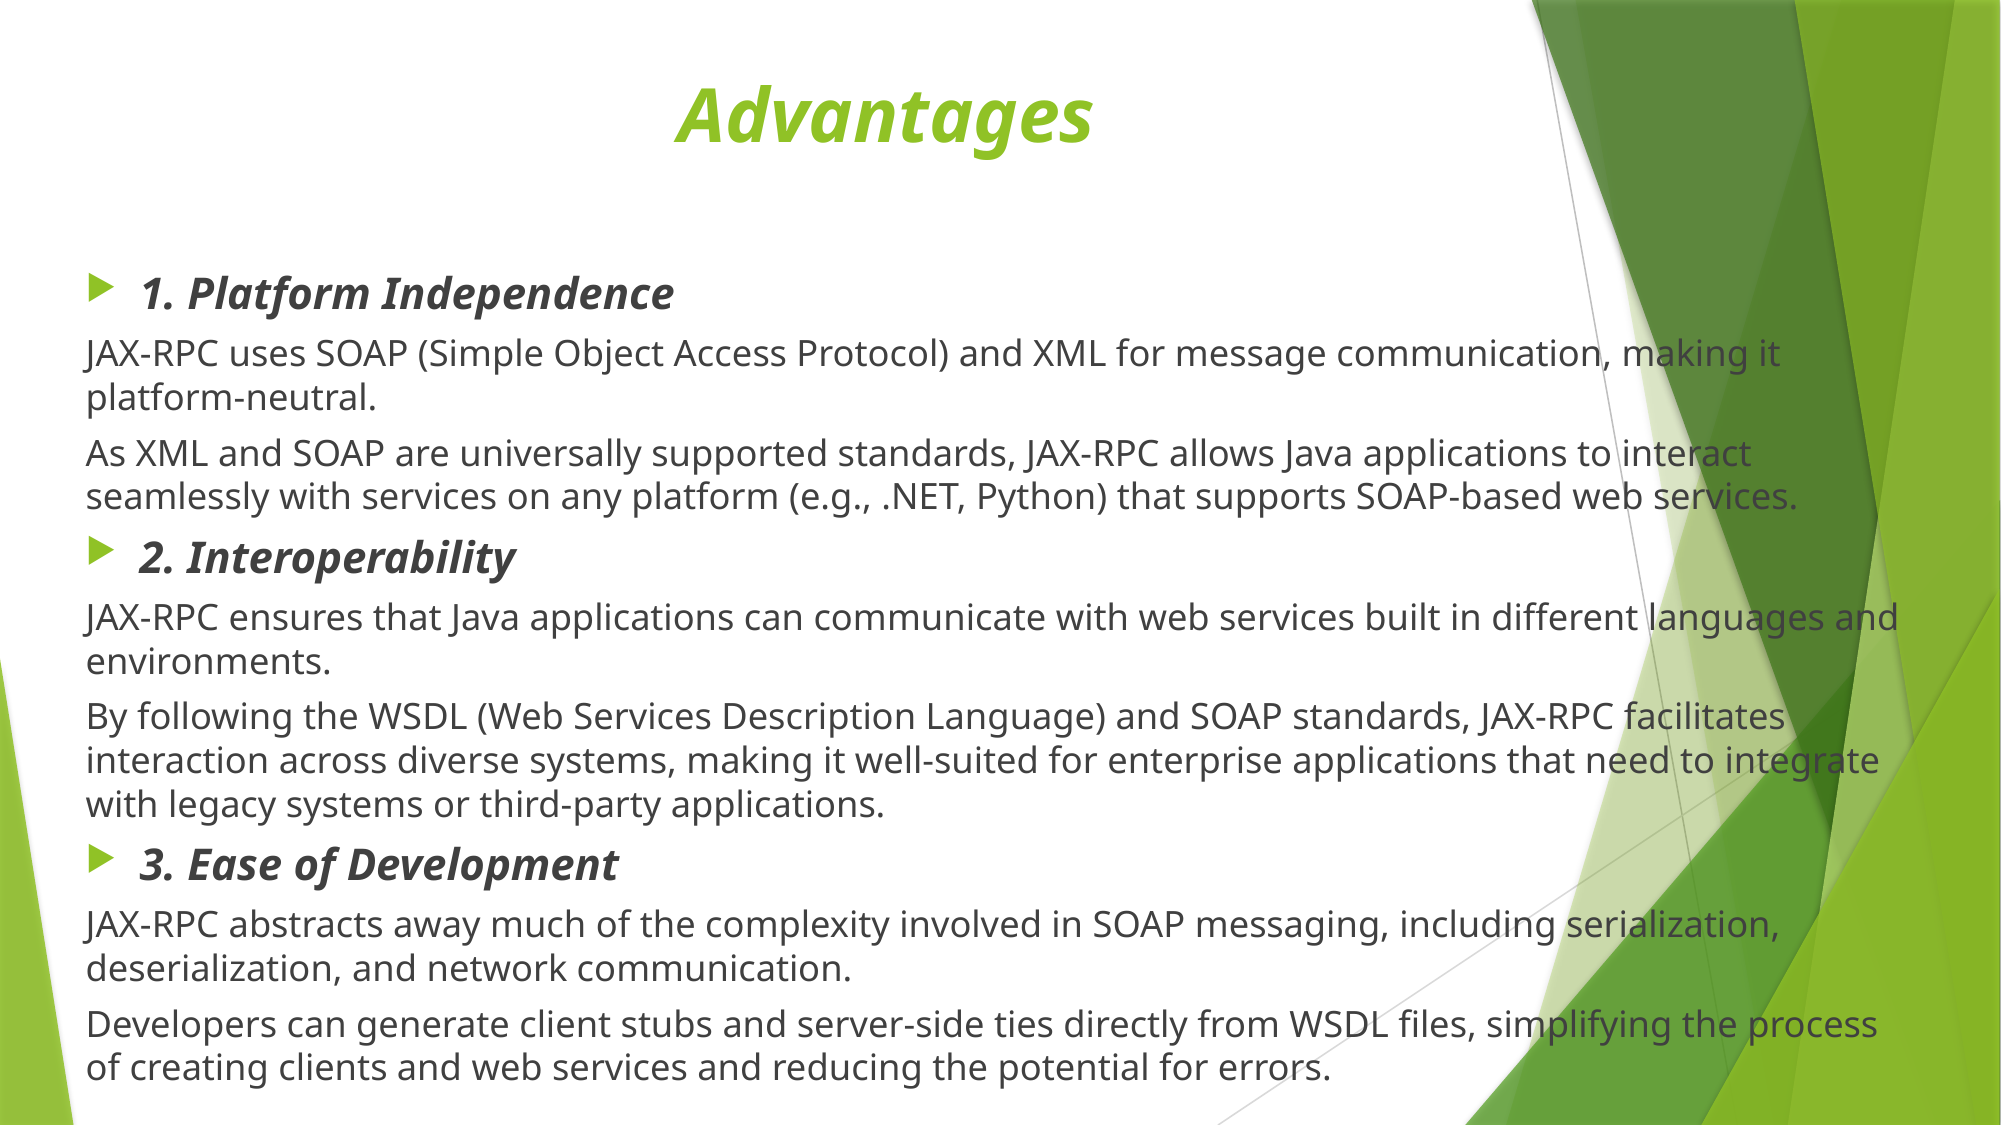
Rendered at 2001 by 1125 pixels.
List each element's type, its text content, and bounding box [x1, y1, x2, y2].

list 1. Platform Independence JAX-RPC uses SOAP (Simple Object Access Protocol) and XML for message communication, making it platform-neutral. As XML and SOAP are universally supported standards, JAX-RPC allows Java applications to interact seamlessly with services on any platform (e.g., .NET, Python) that supports SOAP-based web services. 2. Interoperability JAX-RPC ensures that Java applications can communicate with web services built in different languages and environments. By following the WSDL (Web Services Description Language) and SOAP standards, JAX-RPC facilitates interaction across diverse systems, making it well-suited for enterprise applications that need to integrate with legacy systems or third-party applications. 3. Ease of Development JAX-RPC abstracts away much of the complexity involved in SOAP messaging, including serialization, deserialization, and network communication. Developers can generate client stubs and server-side ties directly from WSDL files, simplifying the process of creating clients and web services and reducing the potential for errors. [70, 258, 1930, 1108]
title Advantages [137, 59, 1863, 174]
